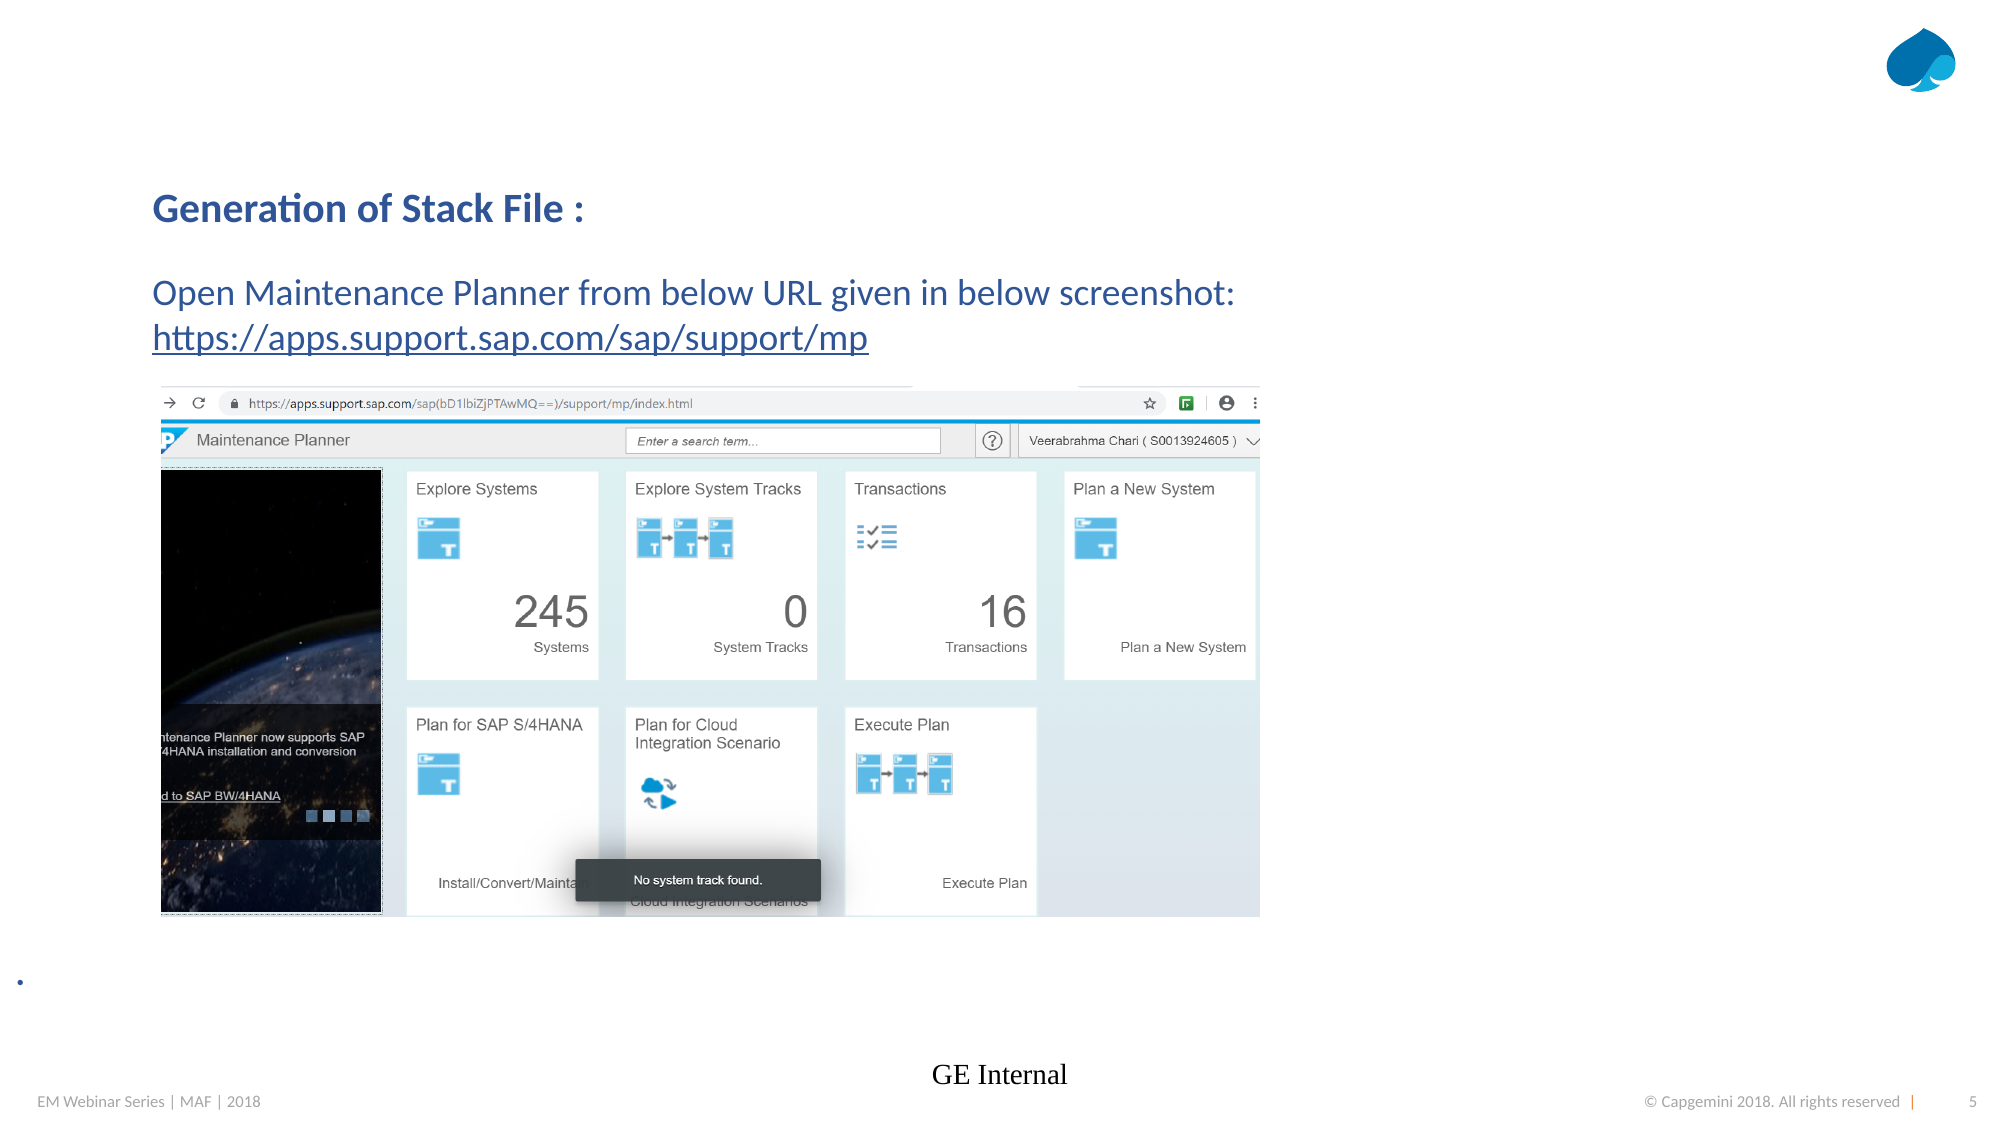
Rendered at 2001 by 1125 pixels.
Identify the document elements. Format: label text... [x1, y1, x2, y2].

text_box Open Maintenance Planner from below URL given in below screenshot: https://apps.support.sap.com/sap/support/mp [137, 260, 1319, 390]
footer GE Internal [662, 1042, 1338, 1103]
picture [161, 424, 1260, 917]
text_box Generation of Stack File : [137, 173, 611, 239]
text_box · [0, 948, 109, 1009]
picture [161, 386, 1260, 419]
